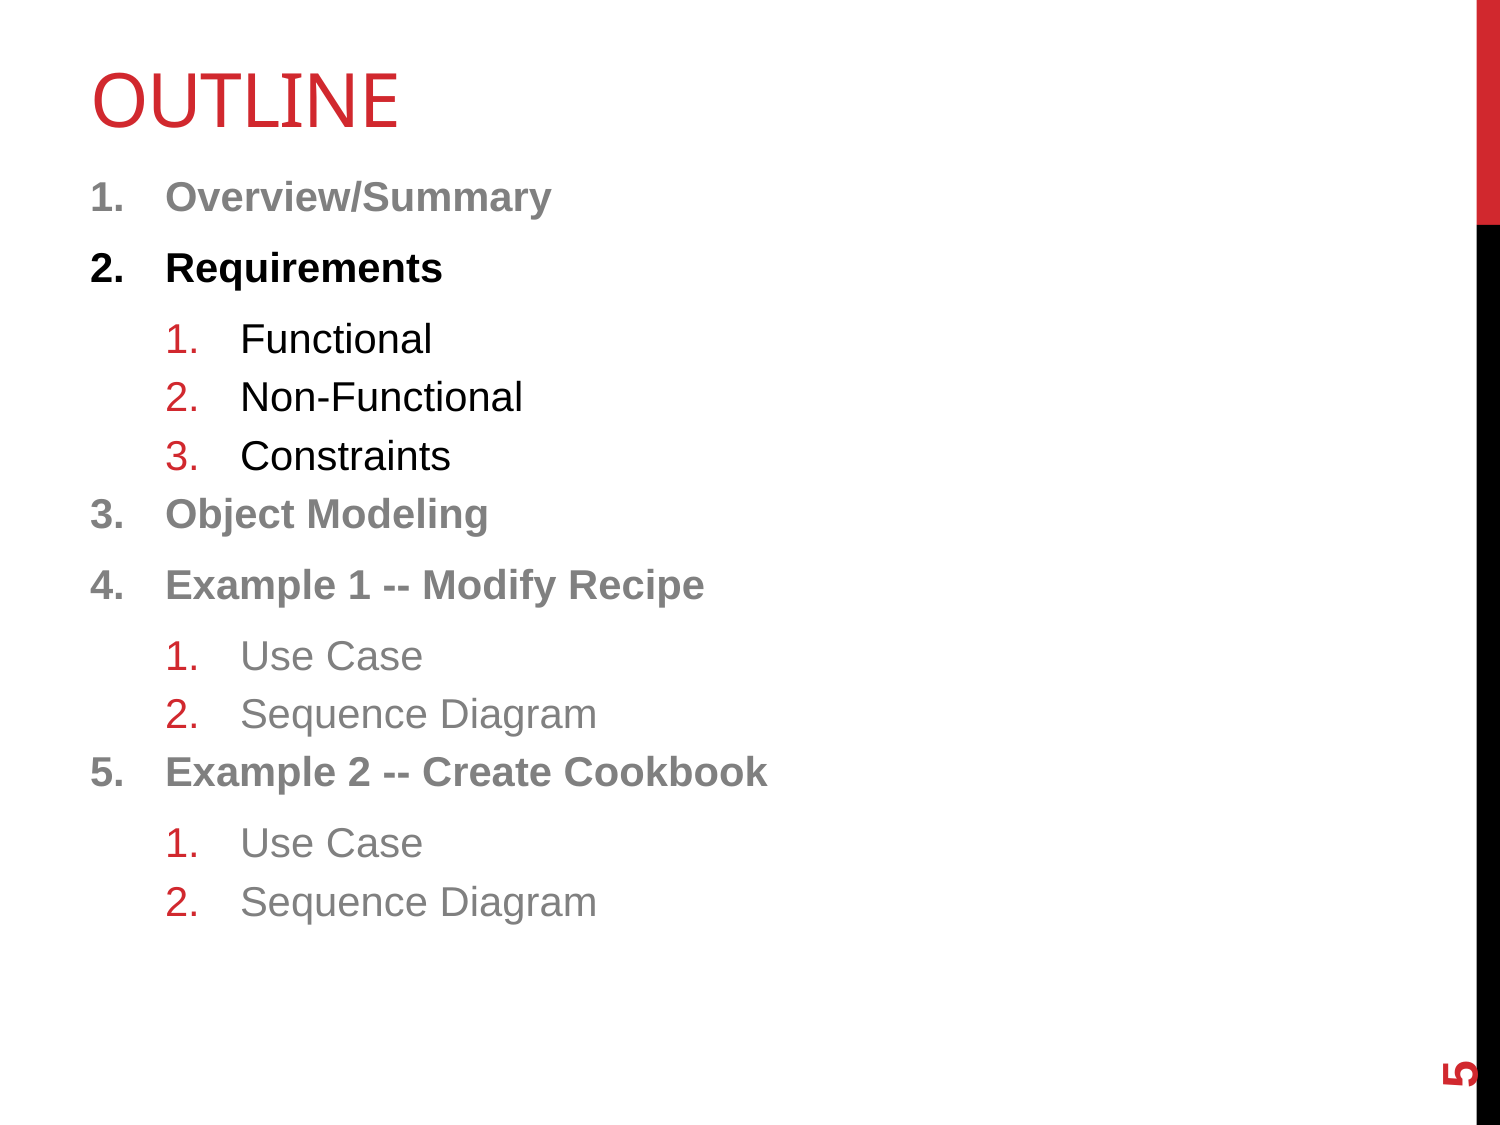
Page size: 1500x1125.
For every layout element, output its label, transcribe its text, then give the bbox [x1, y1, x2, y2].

title Outline [75, 25, 1025, 150]
list Overview/Summary Requirements Functional Non-Functional Constraints Object Modeling Example 1 -- Modify Recipe Use Case Sequence Diagram Example 2 -- Create Cookbook Use Case Sequence Diagram [75, 162, 1325, 1005]
slide_number 5 [1427, 887, 1488, 1104]
